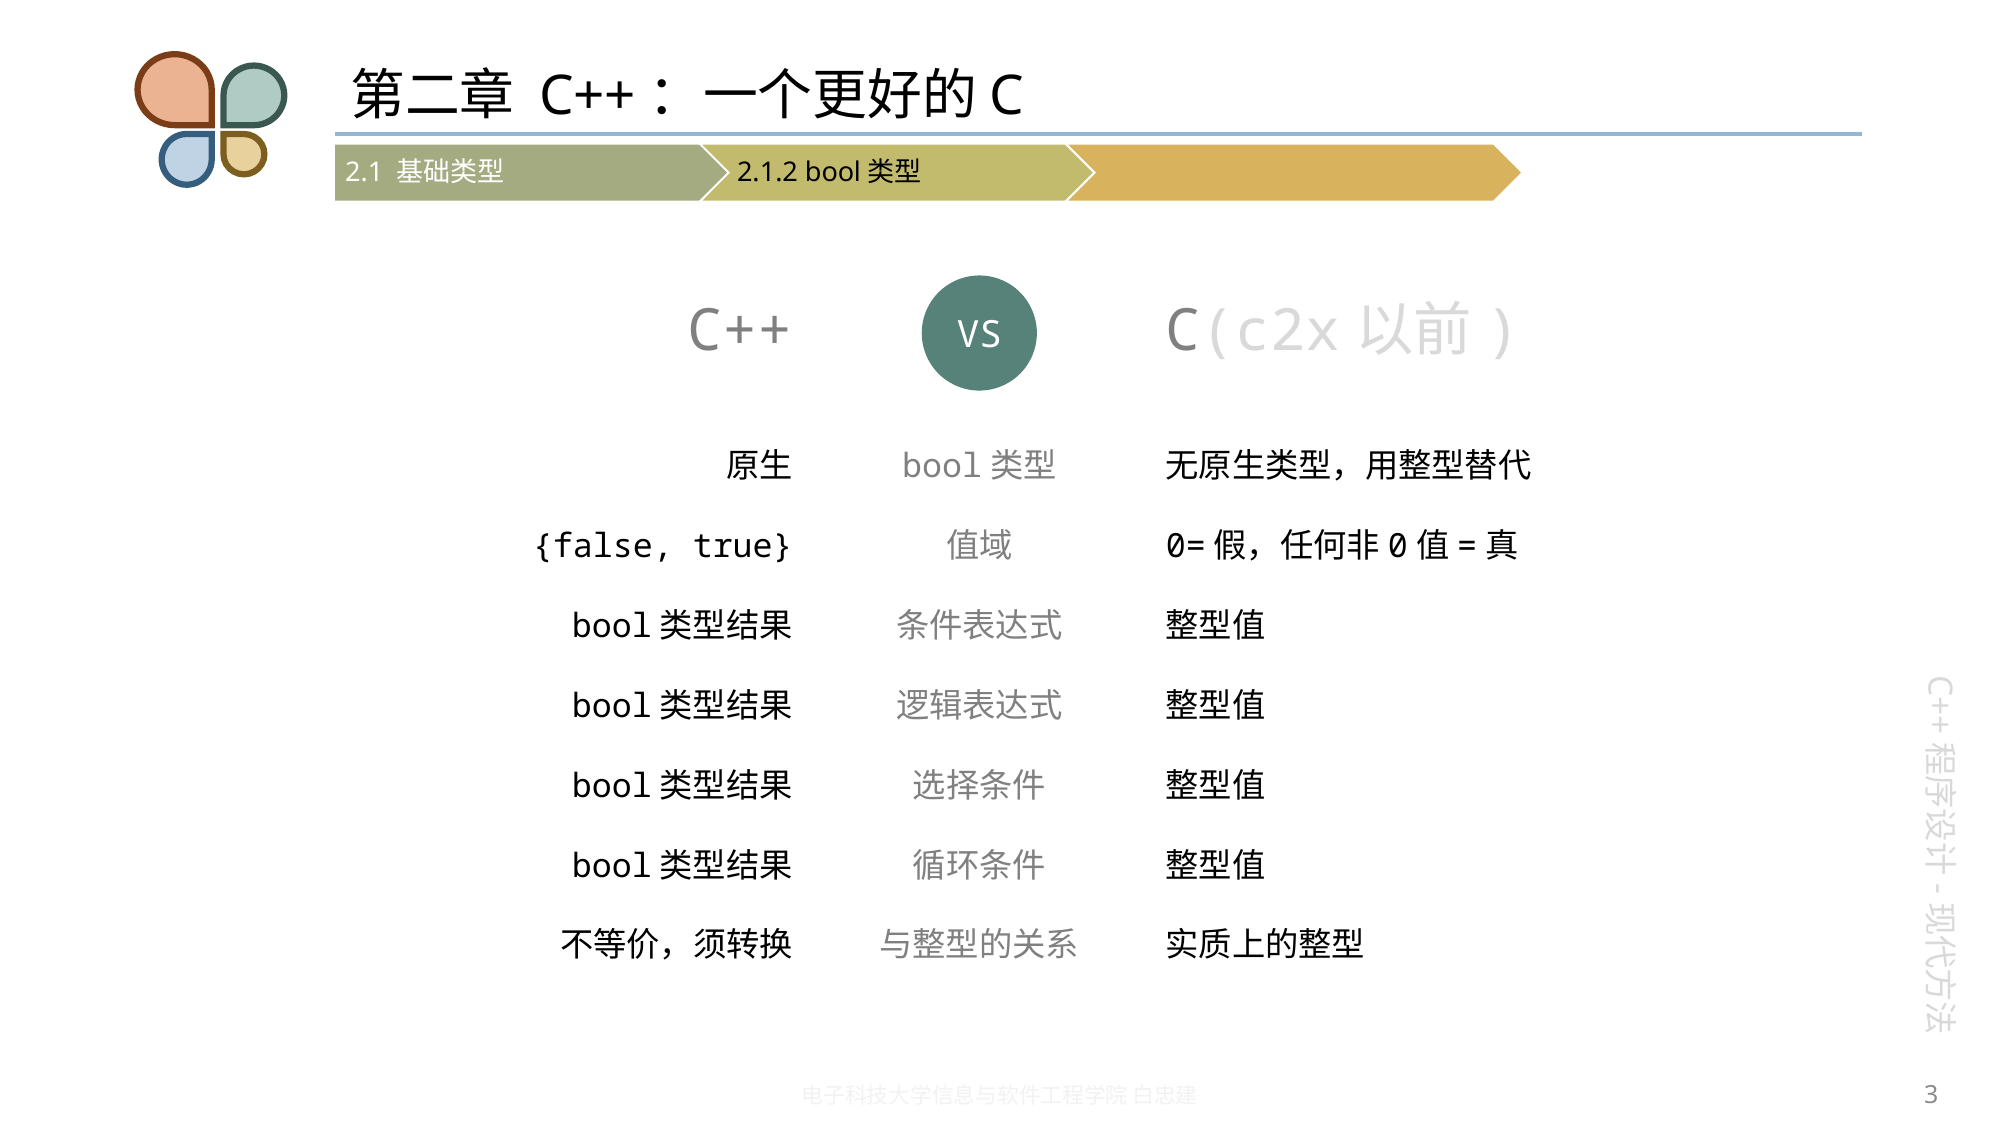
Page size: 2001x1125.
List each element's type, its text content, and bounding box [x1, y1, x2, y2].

text_box VS [920, 274, 1038, 392]
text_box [333, 143, 1524, 202]
text_box 原生 {false, true} bool类型结果 bool类型结果 bool类型结果 bool类型结果 不等价，须转换 [186, 437, 808, 971]
text_box bool类型 值域 条件表达式 逻辑表达式 选择条件 循环条件 与整型的关系 [844, 437, 1115, 971]
text_box 无原生类型，用整型替代 0=假，任何非0值=真 整型值 整型值 整型值 整型值 实质上的整型 [1151, 437, 1834, 971]
text_box C++ [322, 285, 808, 370]
title 第二章 C++：一个更好的C [335, 59, 1863, 134]
slide_number 3 [1862, 1065, 2000, 1125]
text_box C(c2x以前) [1151, 285, 1636, 370]
